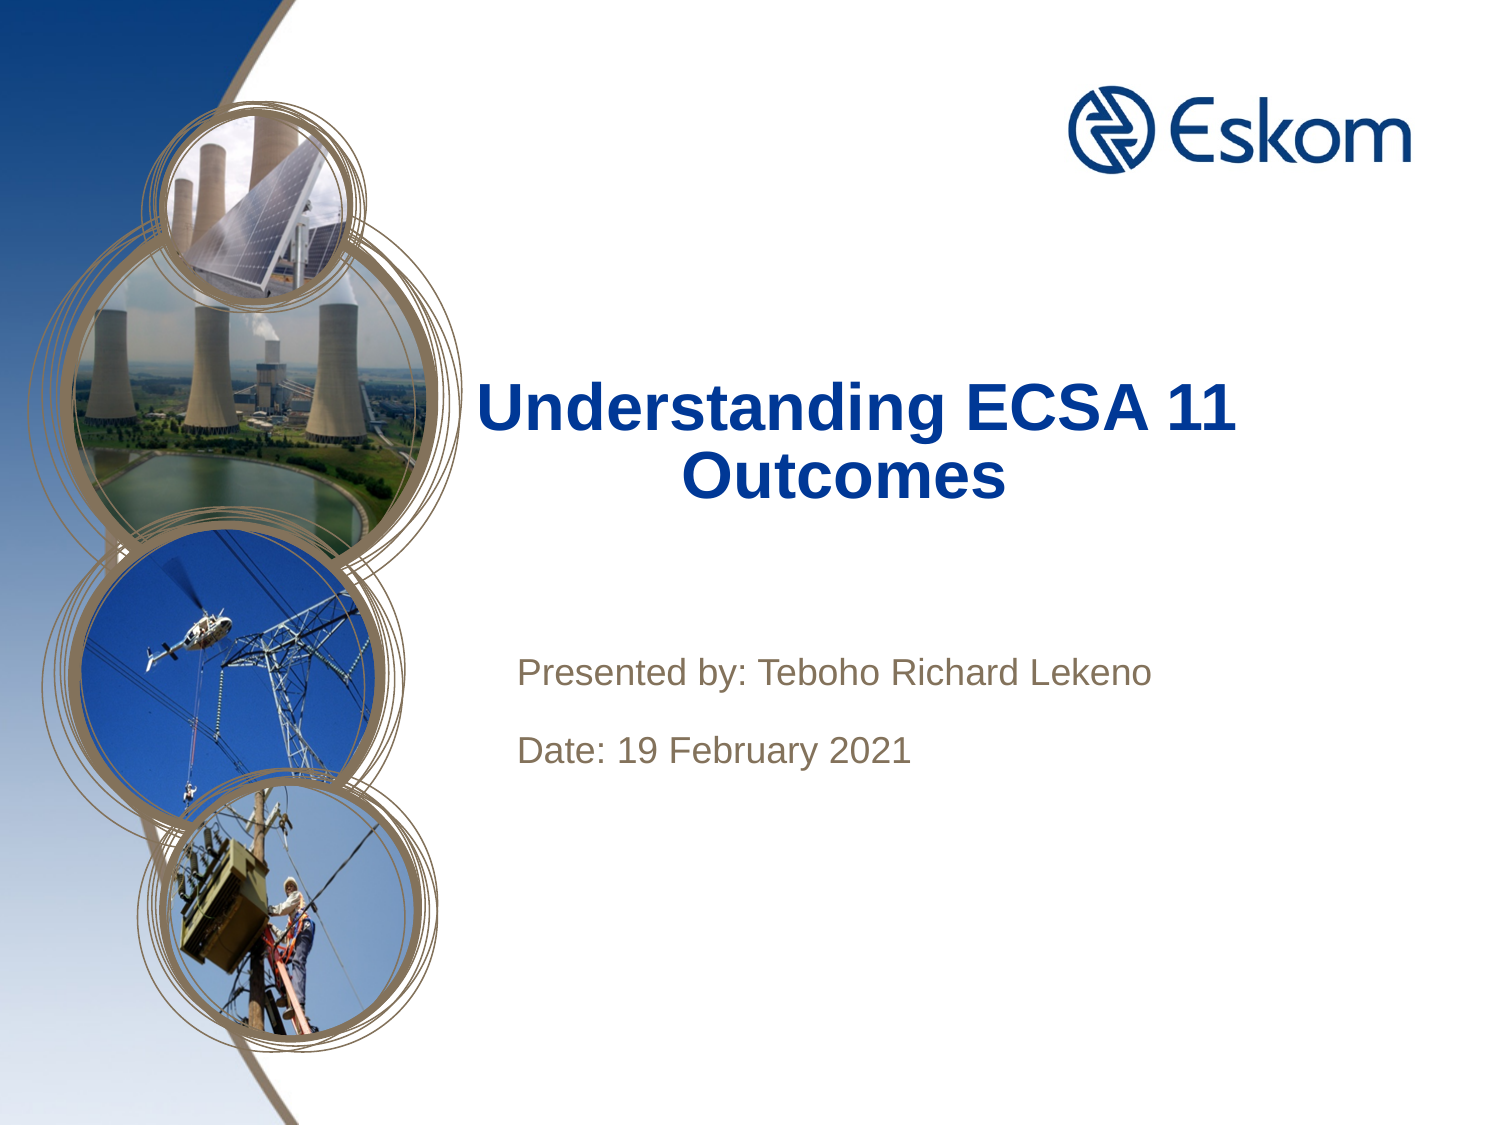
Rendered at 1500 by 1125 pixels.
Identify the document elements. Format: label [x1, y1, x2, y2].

text_box [141, 101, 367, 313]
text_box [27, 196, 462, 607]
text_box [41, 506, 406, 850]
text_box [0, 0, 1500, 1125]
text_box [137, 768, 438, 1053]
